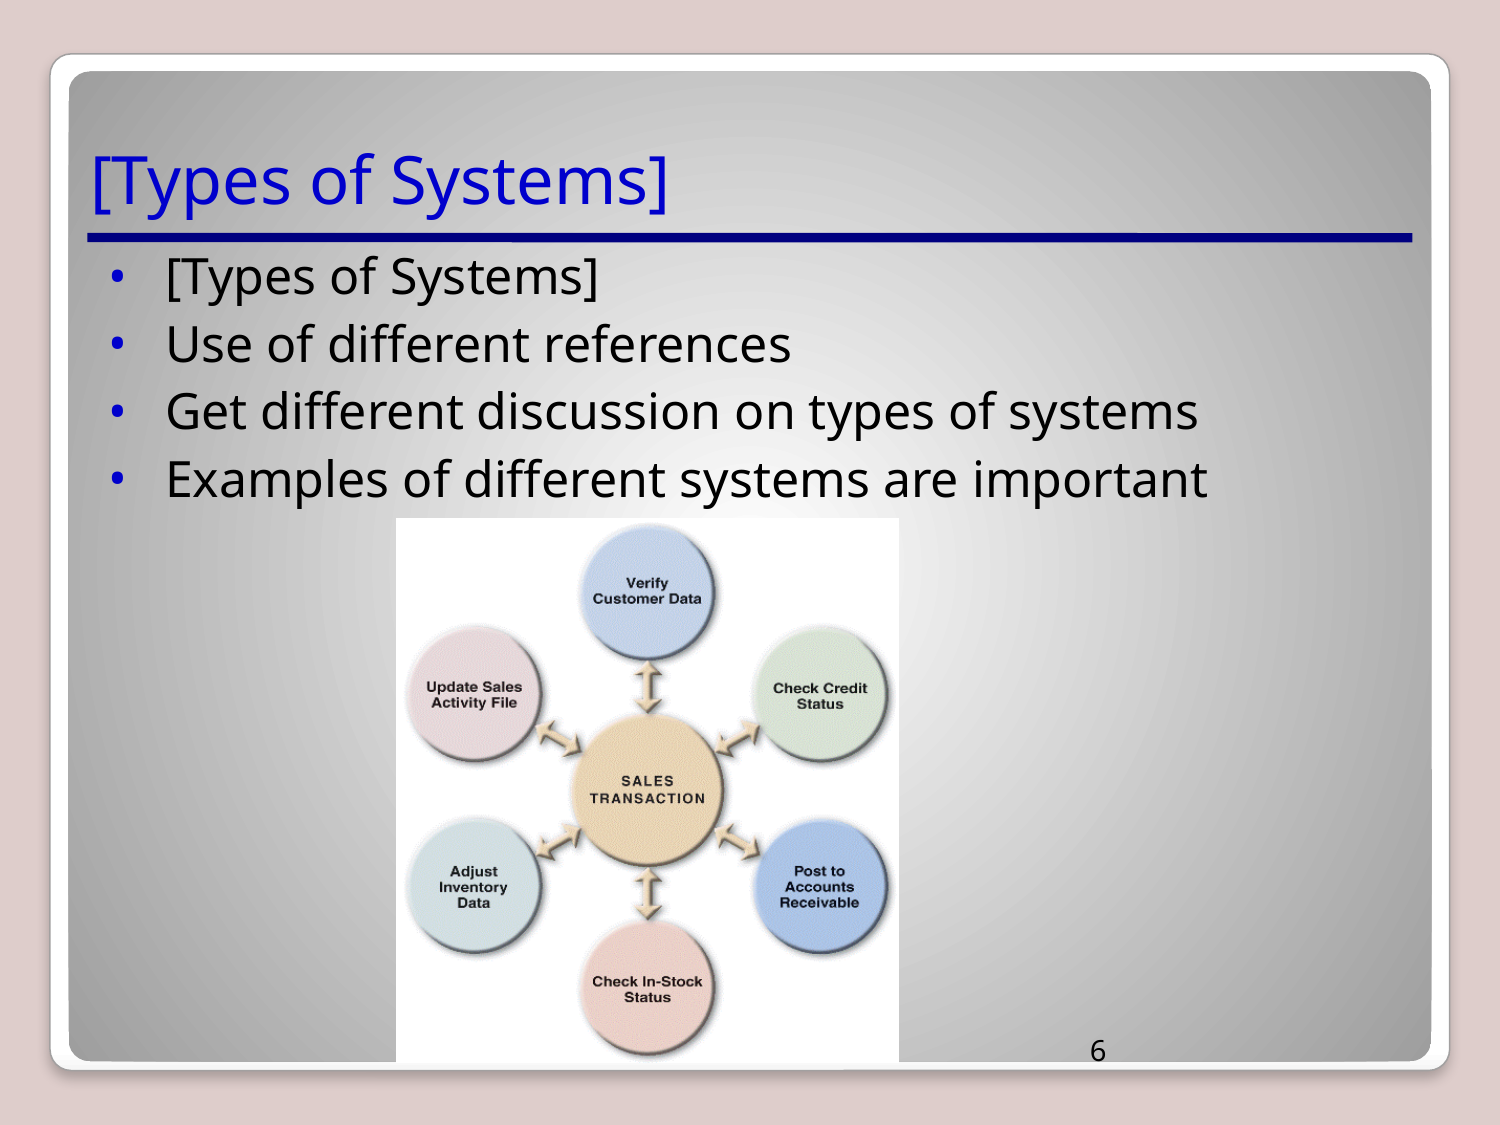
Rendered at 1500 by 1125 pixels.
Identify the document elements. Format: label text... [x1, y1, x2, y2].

slide_number ‹#› [1074, 1063, 1425, 1103]
title [Types of Systems] [75, 75, 1425, 225]
picture [396, 518, 900, 1063]
list [Types of Systems] Use of different references Get different discussion on types of systems Examples of different systems are important [75, 237, 1425, 1063]
